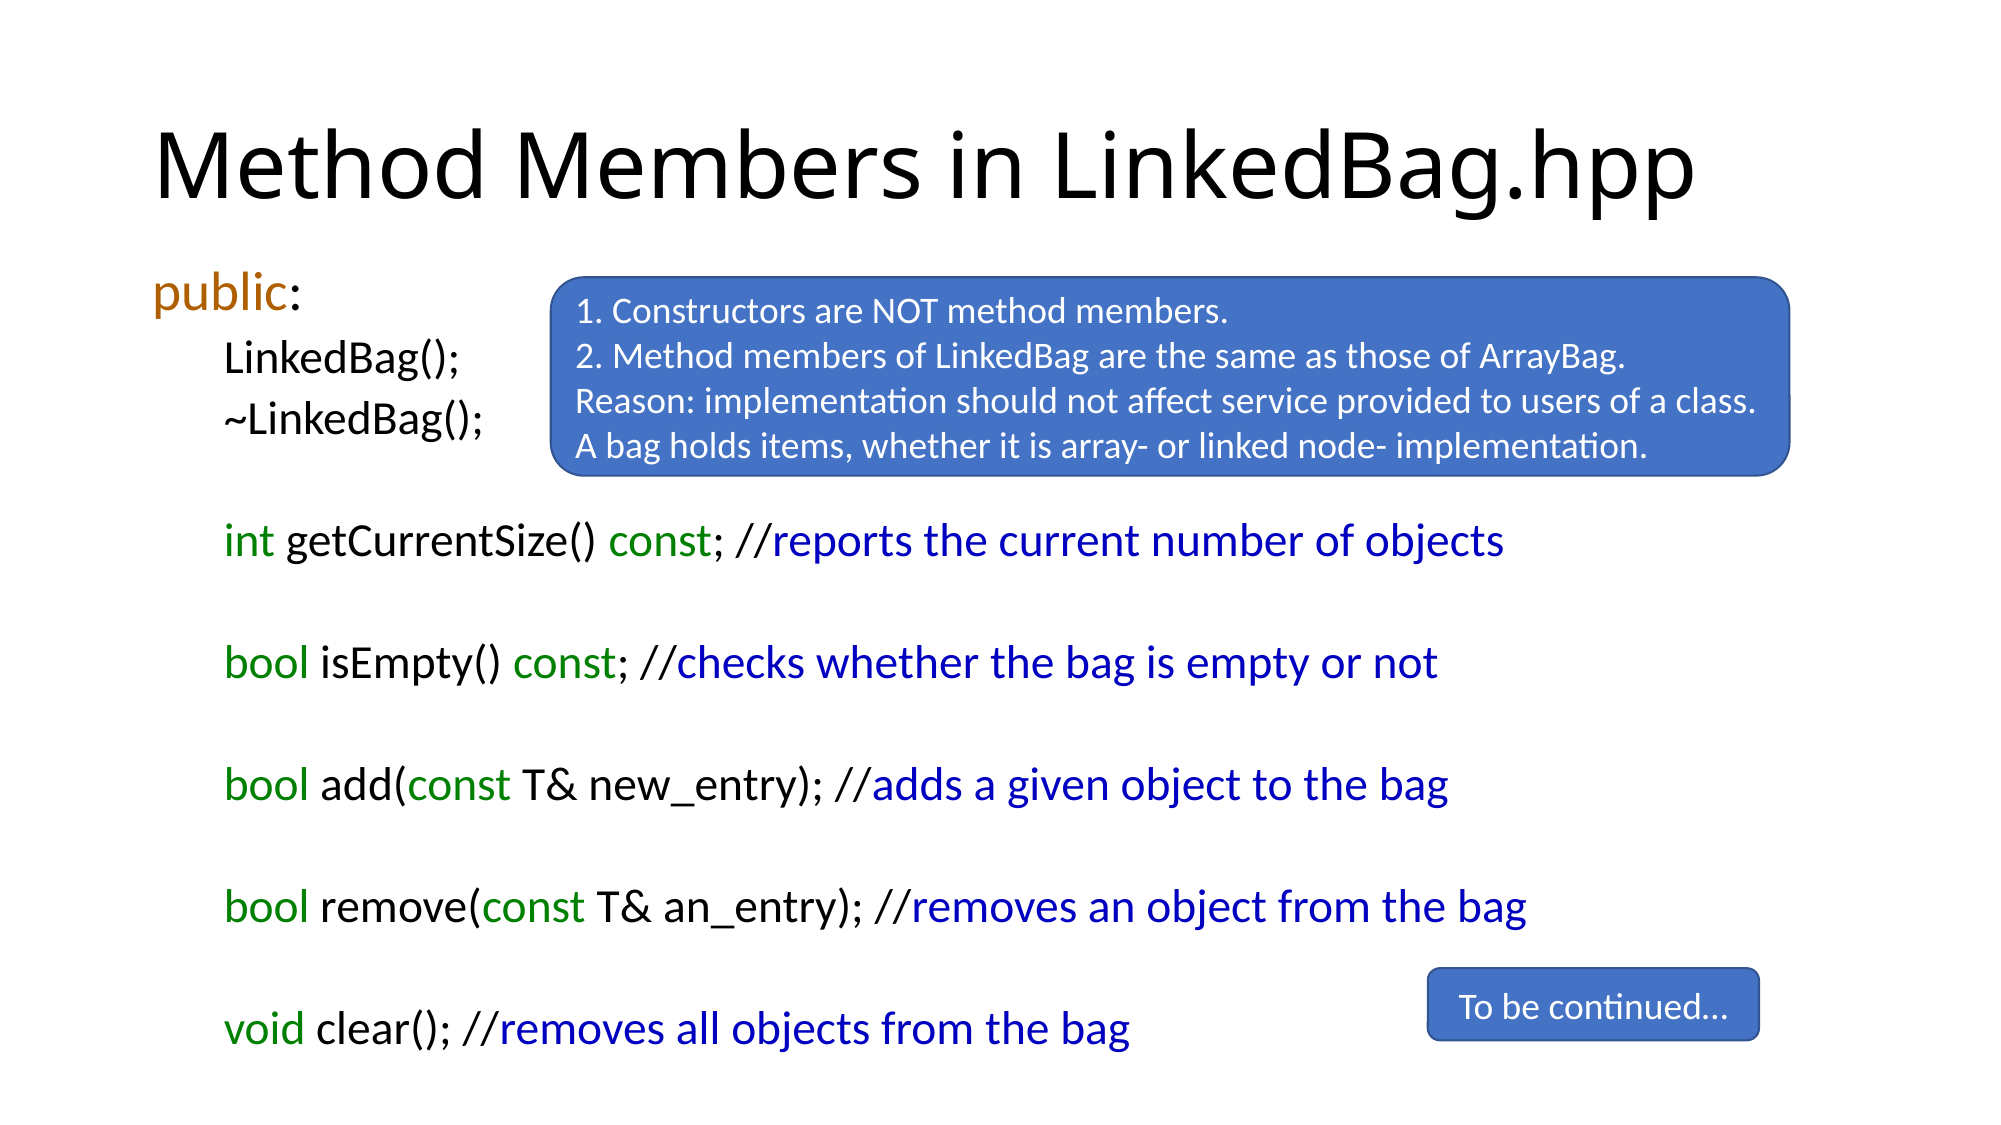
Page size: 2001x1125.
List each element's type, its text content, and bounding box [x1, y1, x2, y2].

text_box To be continued… [1426, 967, 1761, 1042]
list public: LinkedBag(); ~LinkedBag(); int getCurrentSize() const; //reports the current number of objects bool isEmpty() const; //checks whether the bag is empty or not bool add(const T& new_entry); //adds a given object to the bag bool remove(const T& an_entry); //removes an object from the bag void clear(); //removes all objects from the bag [137, 255, 1863, 1066]
text_box 1. Constructors are NOT method members. 2. Method members of LinkedBag are the same as those of ArrayBag. Reason: implementation should not affect service provided to users of a class. A bag holds items, whether it is array- or linked node- implementation. [549, 276, 1791, 477]
title Method Members in LinkedBag.hpp [137, 59, 1863, 255]
